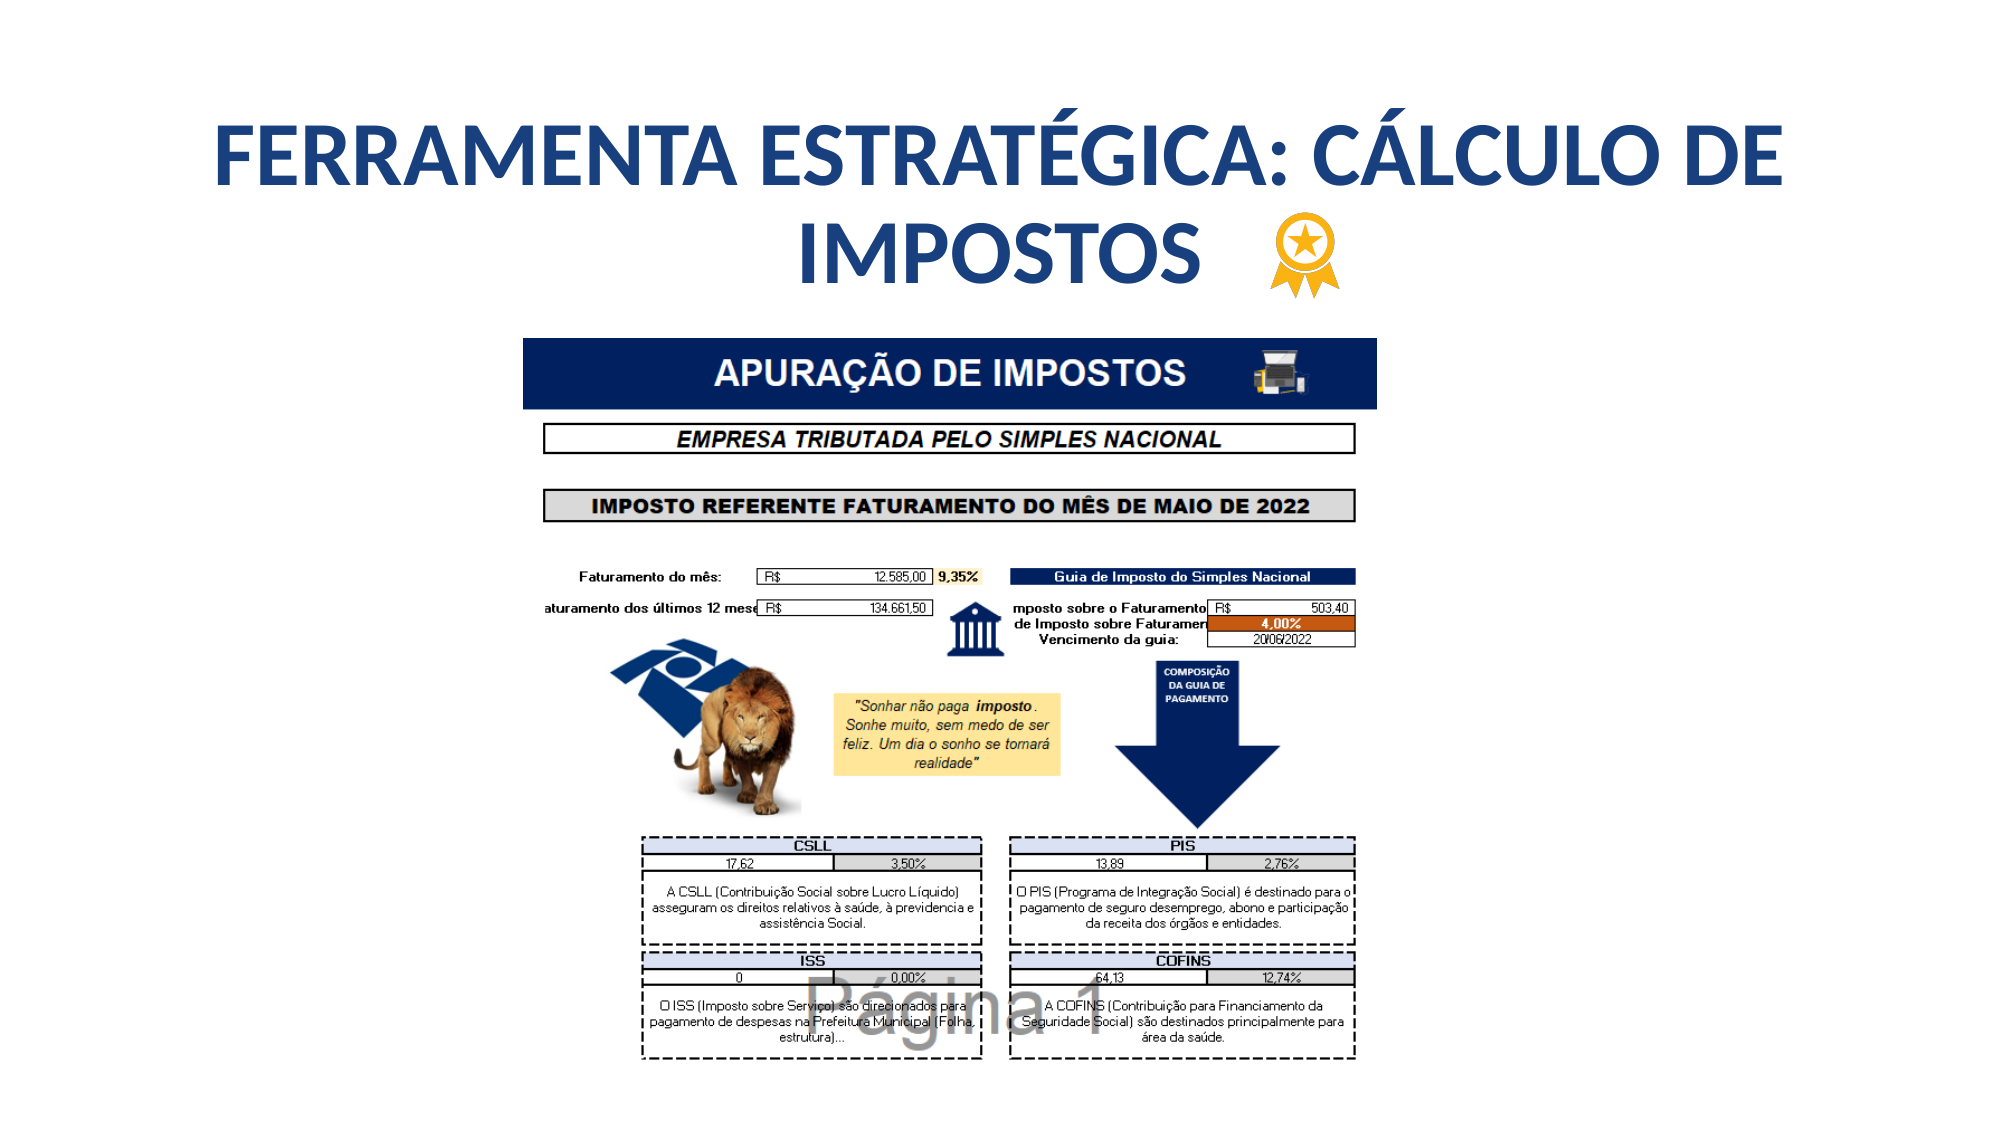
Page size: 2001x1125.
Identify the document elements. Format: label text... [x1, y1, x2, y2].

picture [1233, 182, 1377, 326]
picture [522, 337, 1377, 1063]
title FERRAMENTA ESTRATÉGICA: CÁLCULO DE IMPOSTOS [137, 126, 1863, 283]
